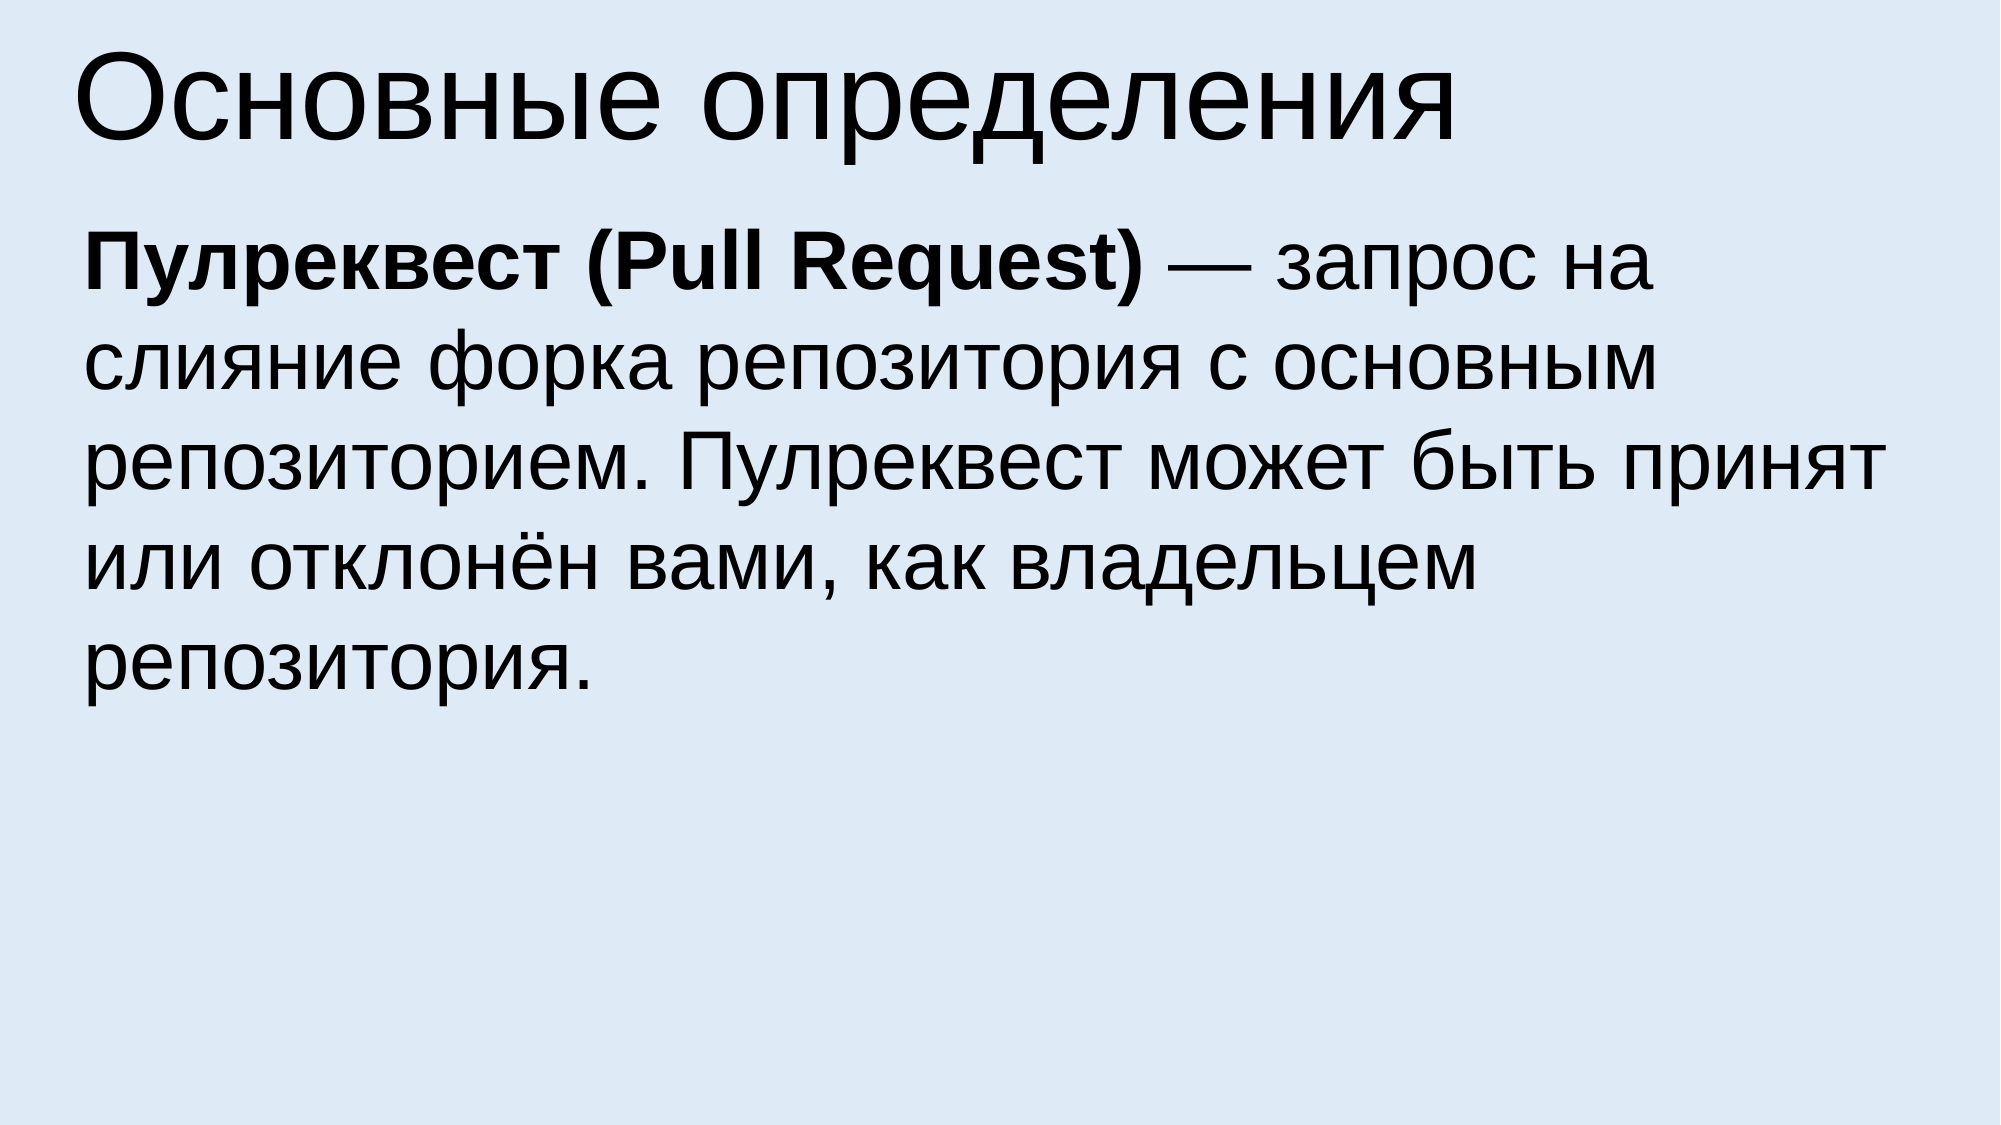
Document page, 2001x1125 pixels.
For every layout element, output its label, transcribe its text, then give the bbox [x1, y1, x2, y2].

text_box Основные определения [57, 0, 1989, 199]
text_box Пулреквест (Pull Request) — запрос на слияние форка репозитория с основным репозиторием. Пулреквест может быть принят или отклонён вами, как владельцем репозитория. [68, 198, 1910, 1125]
